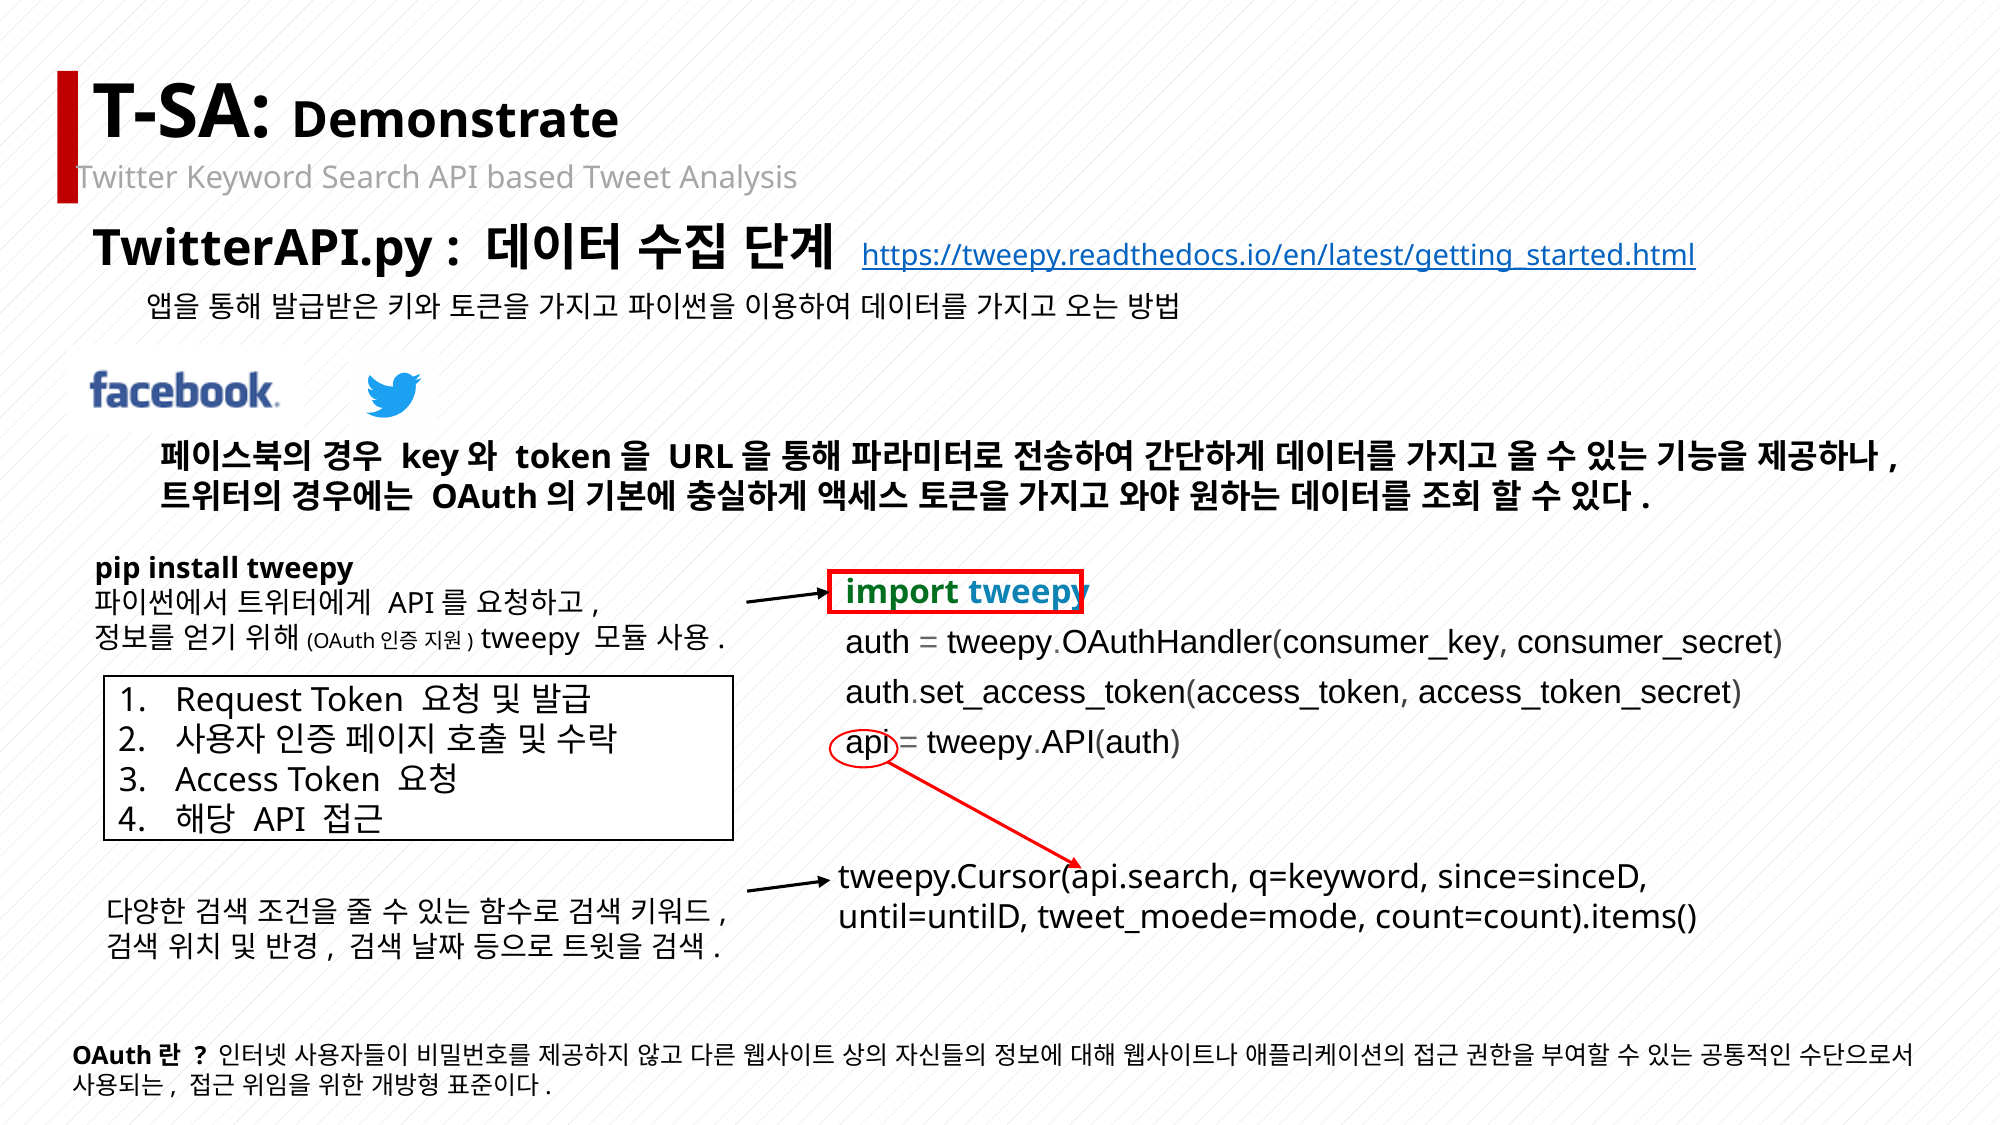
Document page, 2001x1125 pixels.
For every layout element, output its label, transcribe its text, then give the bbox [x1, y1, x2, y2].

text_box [887, 761, 1082, 869]
text_box [829, 571, 1083, 613]
picture [67, 345, 304, 433]
picture [349, 350, 438, 439]
text_box OAuth란 ? 인터넷 사용자들이 비밀번호를 제공하지 않고 다른 웹사이트 상의 자신들의 정보에 대해 웹사이트나 애플리케이션의 접근 권한을 부여할 수 있는 공통적인 수단으로서 사용되는, 접근 위임을 위한 개방형 표준이다. [57, 1032, 1961, 1107]
text_box [56, 70, 79, 204]
text_box pip install tweepy 파이썬에서 트위터에게 API를 요청하고, 정보를 얻기 위해(OAuth인증 지원) tweepy 모듈 사용. [79, 542, 747, 662]
text_box 페이스북의 경우 key와 token을 URL을 통해 파라미터로 전송하여 간단하게 데이터를 가지고 올 수 있는 기능을 제공하나, 트위터의 경우에는 OAuth의 기본에 충실하게 액세스 토큰을 가지고 와야 원하는 데이터를 조회 할 수 있다. [146, 427, 1922, 523]
text_box 다양한 검색 조건을 줄 수 있는 함수로 검색 키워드, 검색 위치 및 반경, 검색 날짜 등으로 트윗을 검색. [91, 885, 758, 971]
text_box 앱을 통해 발급받은 키와 토큰을 가지고 파이썬을 이용하여 데이터를 가지고 오는 방법 [132, 280, 1198, 331]
text_box import tweepy auth = tweepy.OAuthHandler(consumer_key, consumer_secret) auth.set_access_token(access_token, access_token_secret) api = tweepy.API(auth) [846, 570, 1782, 760]
text_box Twitter Keyword Search API based Tweet Analysis [60, 150, 814, 203]
text_box [828, 729, 899, 769]
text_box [747, 880, 831, 892]
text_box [746, 591, 830, 603]
text_box tweepy.Cursor(api.search, q=keyword, since=sinceD, until=untilD, tweet_moede=mode, count=count).items() [823, 847, 1824, 943]
text_box Request Token 요청 및 발급 사용자 인증 페이지 호출 및 수락 Access Token 요청 해당 API 접근 [103, 675, 734, 841]
text_box TwitterAPI.py : 데이터 수집 단계 https://tweepy.readthedocs.io/en/latest/getting_started.html [77, 207, 1795, 283]
text_box T-SA: Demonstrate [77, 54, 1231, 160]
